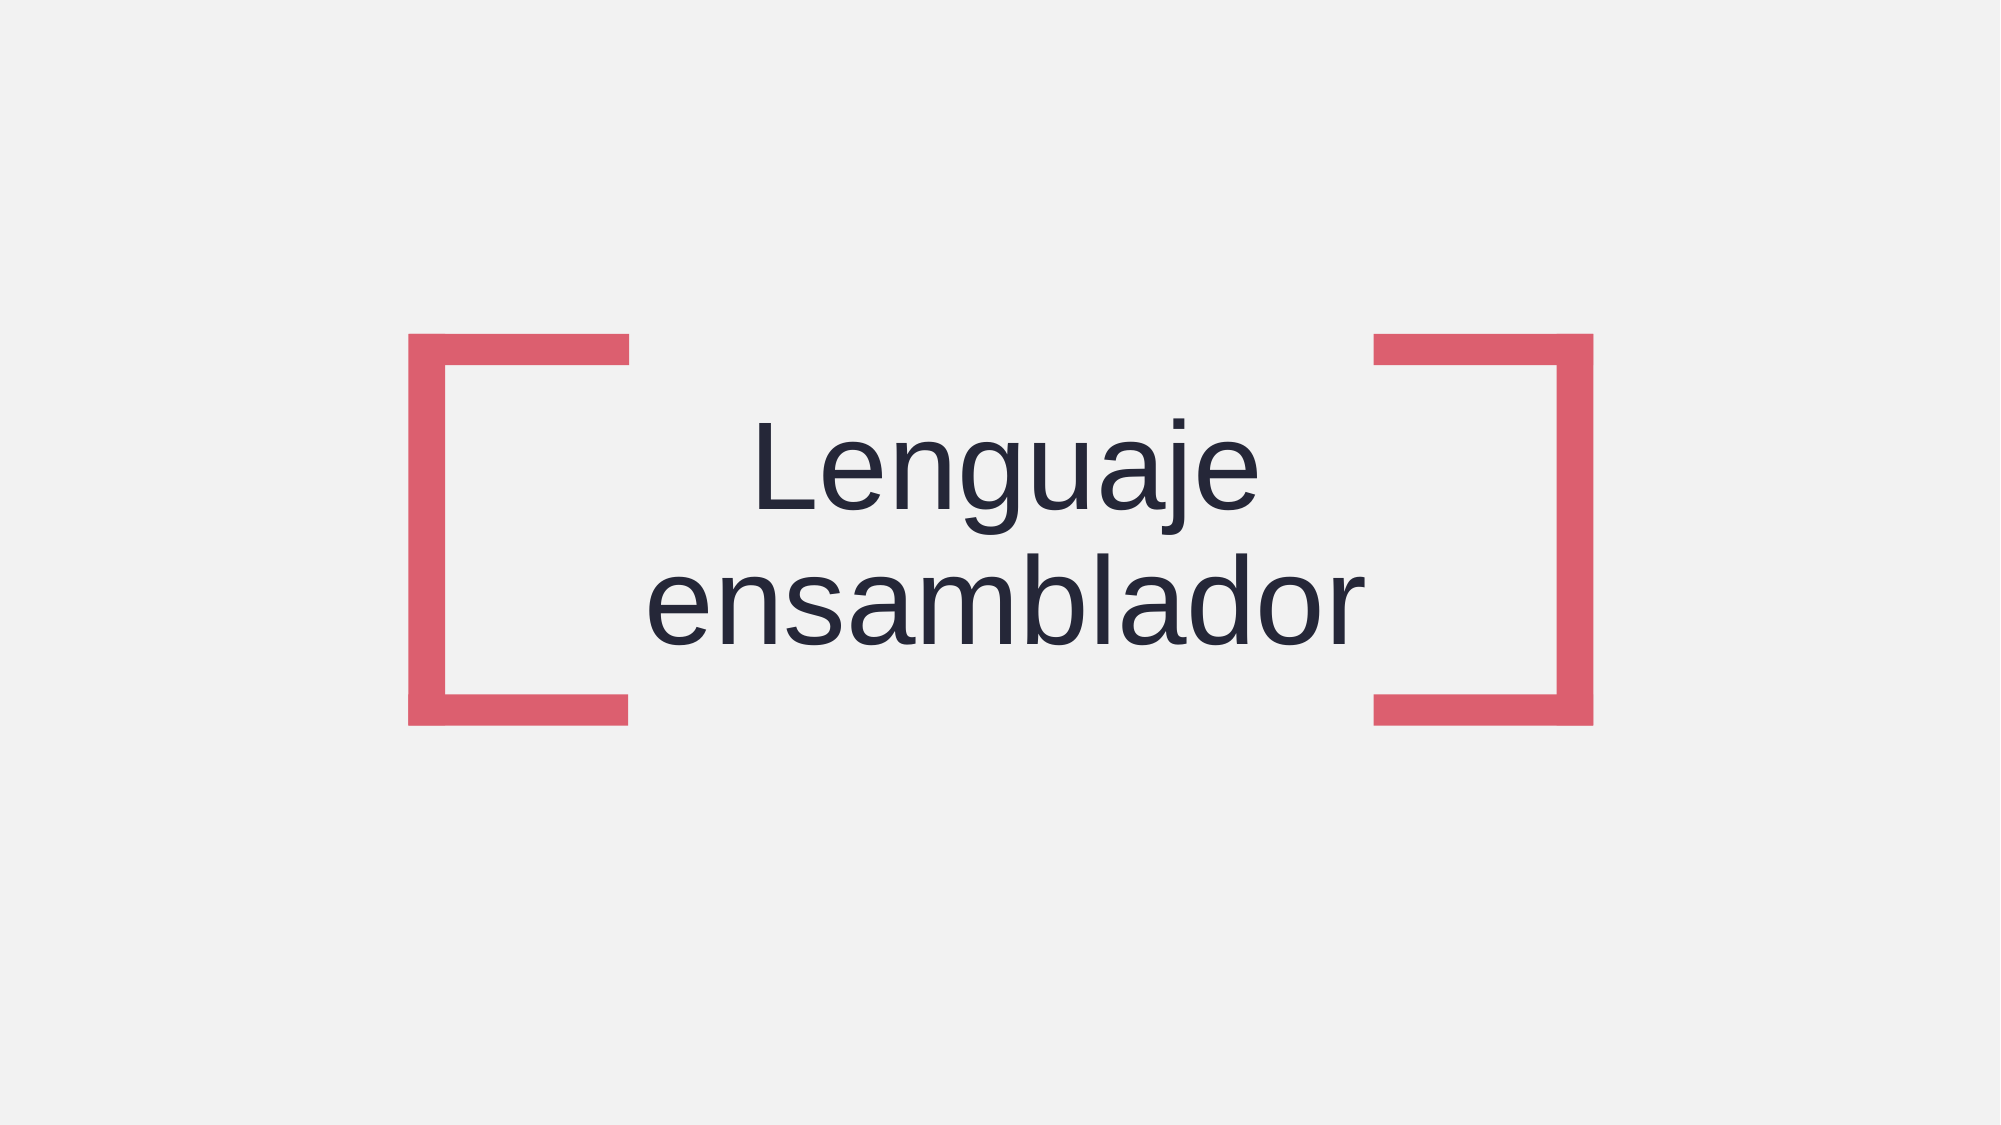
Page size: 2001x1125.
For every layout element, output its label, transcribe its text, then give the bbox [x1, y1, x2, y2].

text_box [408, 333, 630, 726]
title Lenguaje ensamblador [635, 380, 1368, 680]
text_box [1373, 333, 1594, 726]
